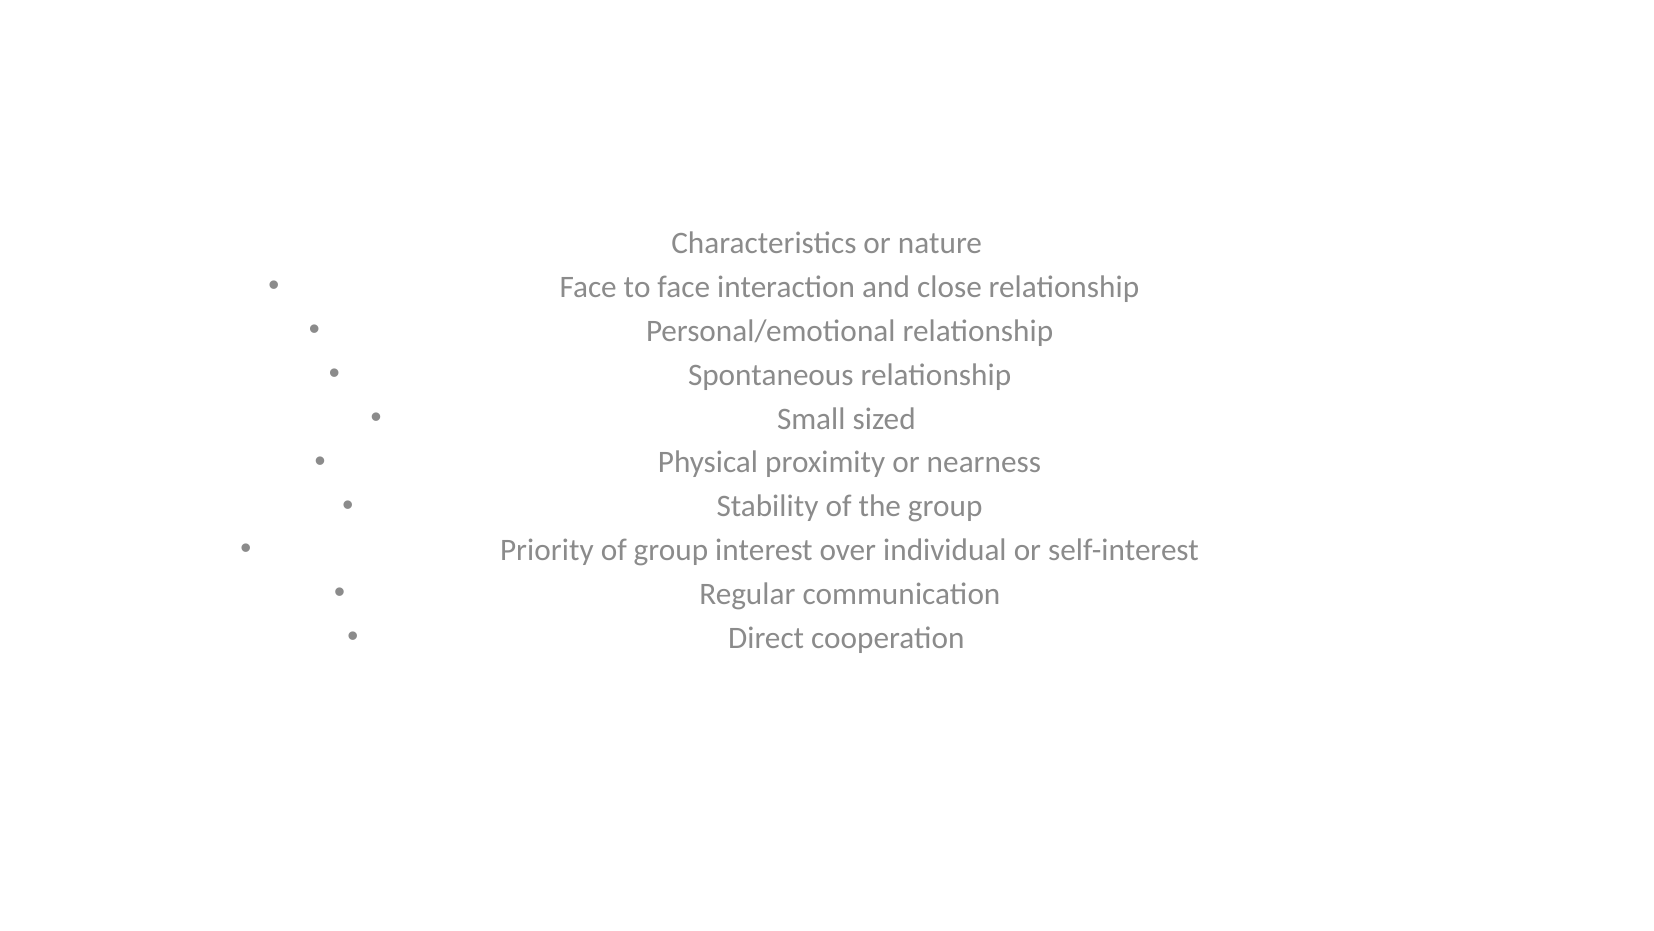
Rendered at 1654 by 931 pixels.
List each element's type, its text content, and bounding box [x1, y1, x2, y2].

subtitle Characteristics or nature Face to face interaction and close relationship Personal/emotional relationship Spontaneous relationship Small sized Physical proximity or nearness Stability of the group Priority of group interest over individual or self-interest Regular communication Direct cooperation [82, 214, 1571, 760]
